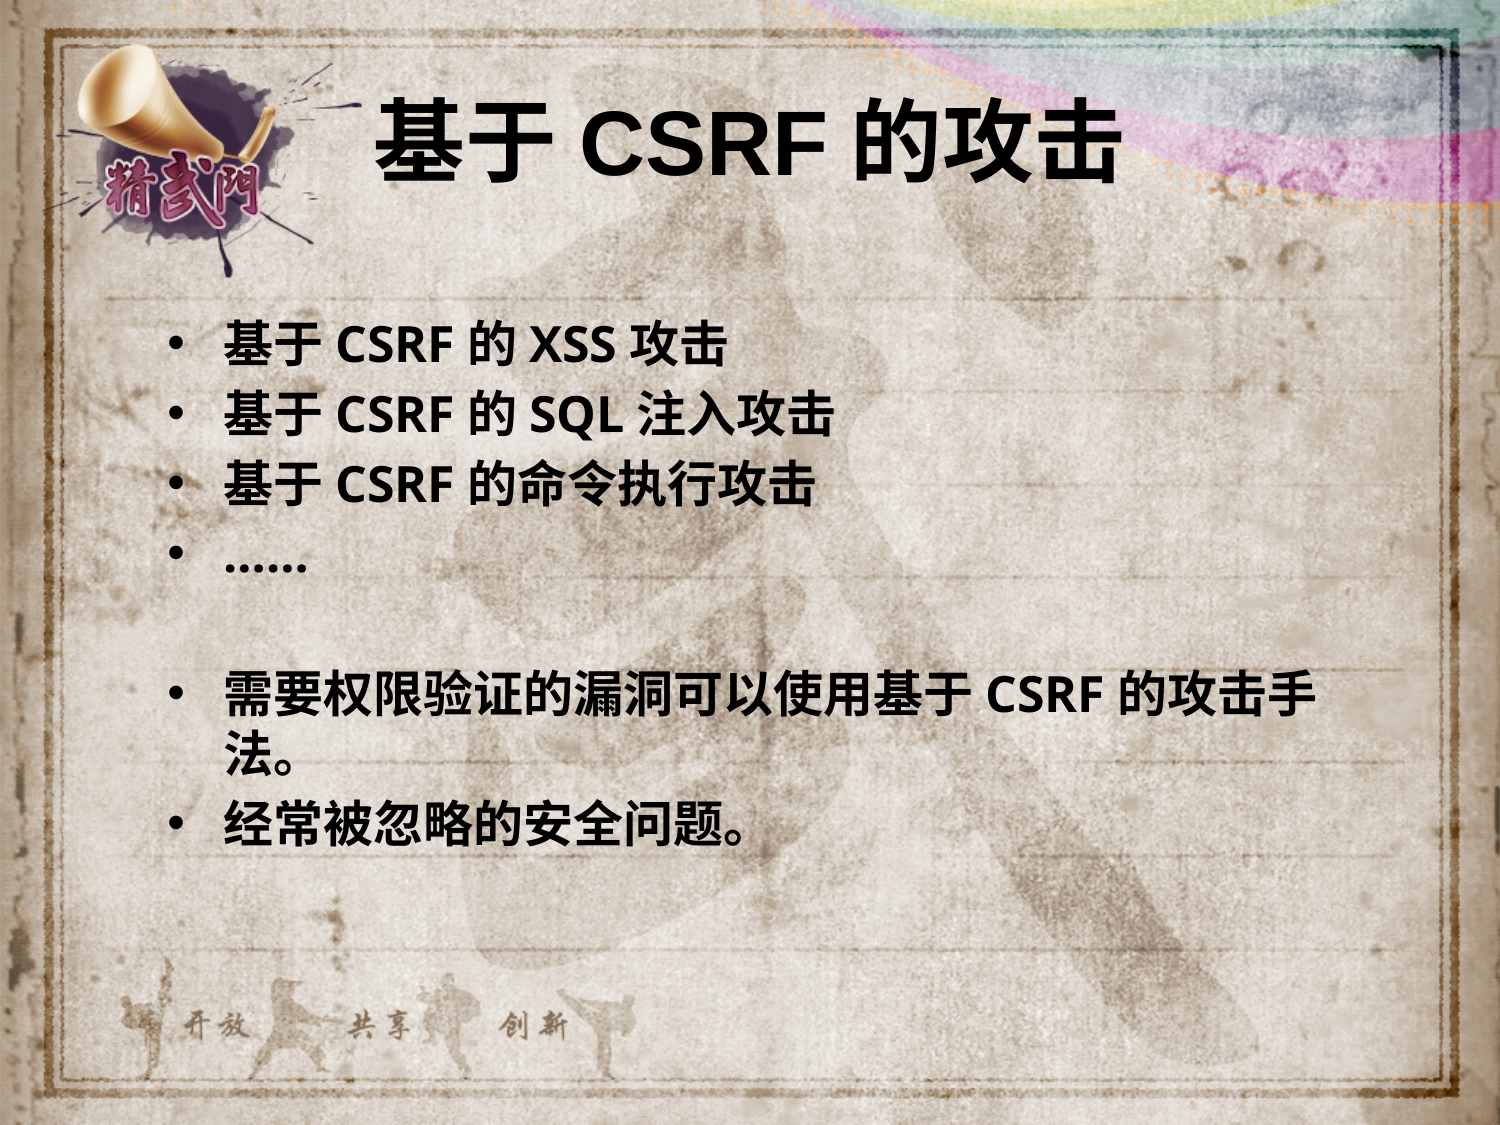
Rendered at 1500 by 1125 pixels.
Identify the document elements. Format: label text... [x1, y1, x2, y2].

list 基于CSRF的XSS攻击 基于CSRF的SQL注入攻击 基于CSRF的命令执行攻击 …… 需要权限验证的漏洞可以使用基于CSRF的攻击手法。 经常被忽略的安全问题。 [152, 304, 1337, 950]
picture [0, 0, 1500, 1125]
title 基于CSRF的攻击 [74, 44, 1426, 233]
